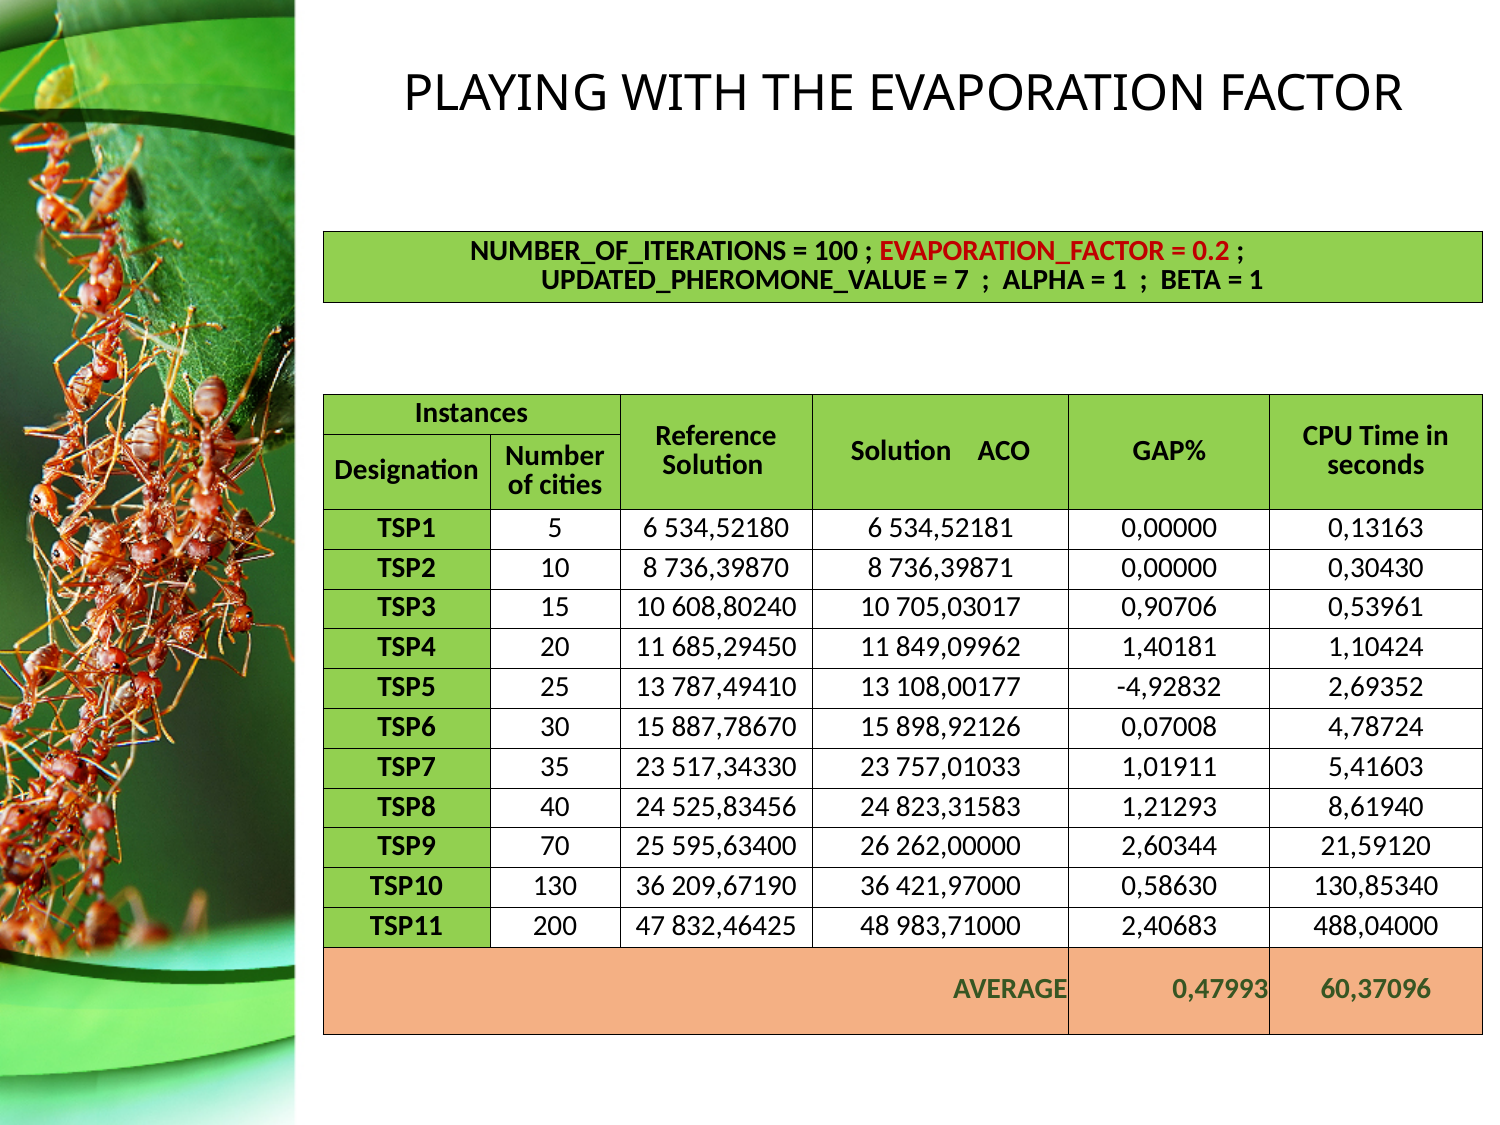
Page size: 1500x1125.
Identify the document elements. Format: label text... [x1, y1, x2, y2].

table_header CPU Time in seconds [1270, 395, 1482, 509]
table_header Instances [324, 395, 620, 434]
table_cell 40 [491, 789, 620, 827]
table_cell 0,00000 [1069, 550, 1269, 589]
table_header GAP% [1069, 395, 1269, 509]
table_cell TSP9 [324, 828, 490, 867]
table_header Reference Solution [621, 395, 812, 509]
table_cell 25 595,63400 [621, 828, 812, 867]
table_cell 15 898,92126 [813, 709, 1068, 748]
table_cell 1,21293 [1069, 789, 1269, 827]
table_cell 36 209,67190 [621, 868, 812, 907]
table_cell 0,58630 [1069, 868, 1269, 907]
table_cell TSP8 [324, 789, 490, 827]
table_cell 0,30430 [1270, 550, 1482, 589]
table_cell TSP7 [324, 749, 490, 788]
table_cell 8,61940 [1270, 789, 1482, 827]
table_cell 5 [491, 510, 620, 549]
table_cell 0,90706 [1069, 590, 1269, 628]
table_cell 47 832,46425 [621, 908, 812, 947]
table_cell 6 534,52180 [621, 510, 812, 549]
table_cell 0,00000 [1069, 510, 1269, 549]
table_cell 130,85340 [1270, 868, 1482, 907]
picture [0, 0, 1500, 1125]
table_cell 20 [491, 629, 620, 668]
table_cell 488,04000 [1270, 908, 1482, 947]
table_cell 21,59120 [1270, 828, 1482, 867]
table_cell -4,92832 [1069, 669, 1269, 708]
table_cell 26 262,00000 [813, 828, 1068, 867]
table_cell 200 [491, 908, 620, 947]
table_cell 11 849,09962 [813, 629, 1068, 668]
table_cell 0,13163 [1270, 510, 1482, 549]
table_cell 70 [491, 828, 620, 867]
table_cell 11 685,29450 [621, 629, 812, 668]
table_cell 1,10424 [1270, 629, 1482, 668]
table_header Solution ACO [813, 395, 1068, 509]
table_cell 2,69352 [1270, 669, 1482, 708]
table_cell 36 421,97000 [813, 868, 1068, 907]
table_cell 23 757,01033 [813, 749, 1068, 788]
table_cell TSP3 [324, 590, 490, 628]
table_cell 13 108,00177 [813, 669, 1068, 708]
table_cell 35 [491, 749, 620, 788]
table_cell 10 [491, 550, 620, 589]
table_cell 6 534,52181 [813, 510, 1068, 549]
table_cell TSP11 [324, 908, 490, 947]
table_cell 23 517,34330 [621, 749, 812, 788]
table_cell 8 736,39870 [621, 550, 812, 589]
table_cell Designation [324, 435, 490, 509]
table_cell 4,78724 [1270, 709, 1482, 748]
table_cell 5,41603 [1270, 749, 1482, 788]
table_cell TSP10 [324, 868, 490, 907]
table_cell 15 [491, 590, 620, 628]
table_cell 0,47993 [1069, 948, 1269, 1034]
table_cell 1,40181 [1069, 629, 1269, 668]
table_cell AVERAGE [324, 948, 1068, 1034]
table_cell 130 [491, 868, 620, 907]
table_cell TSP1 [324, 510, 490, 549]
table_cell 8 736,39871 [813, 550, 1068, 589]
table_cell Number of cities [491, 435, 620, 509]
table_cell 0,53961 [1270, 590, 1482, 628]
table_cell 48 983,71000 [813, 908, 1068, 947]
table_cell TSP5 [324, 669, 490, 708]
table_cell 60,37096 [1270, 948, 1482, 1034]
table_cell TSP6 [324, 709, 490, 748]
title PLAYING WITH THE EVAPORATION FACTOR [324, 0, 1483, 185]
table_cell 2,40683 [1069, 908, 1269, 947]
table_cell 10 705,03017 [813, 590, 1068, 628]
table_cell 24 525,83456 [621, 789, 812, 827]
table_cell 15 887,78670 [621, 709, 812, 748]
table_cell 2,60344 [1069, 828, 1269, 867]
table_cell 13 787,49410 [621, 669, 812, 708]
table_cell 25 [491, 669, 620, 708]
table_cell TSP2 [324, 550, 490, 589]
table_cell 0,07008 [1069, 709, 1269, 748]
table_cell 1,01911 [1069, 749, 1269, 788]
table_cell 24 823,31583 [813, 789, 1068, 827]
table_header NUMBER_OF_ITERATIONS = 100 ; EVAPORATION_FACTOR = 0.2 ; UPDATED_PHEROMONE_VALUE = 7 ; ALPHA = 1 ; BETA = 1 [324, 232, 1482, 302]
table_cell 10 608,80240 [621, 590, 812, 628]
table_cell 30 [491, 709, 620, 748]
table_cell TSP4 [324, 629, 490, 668]
